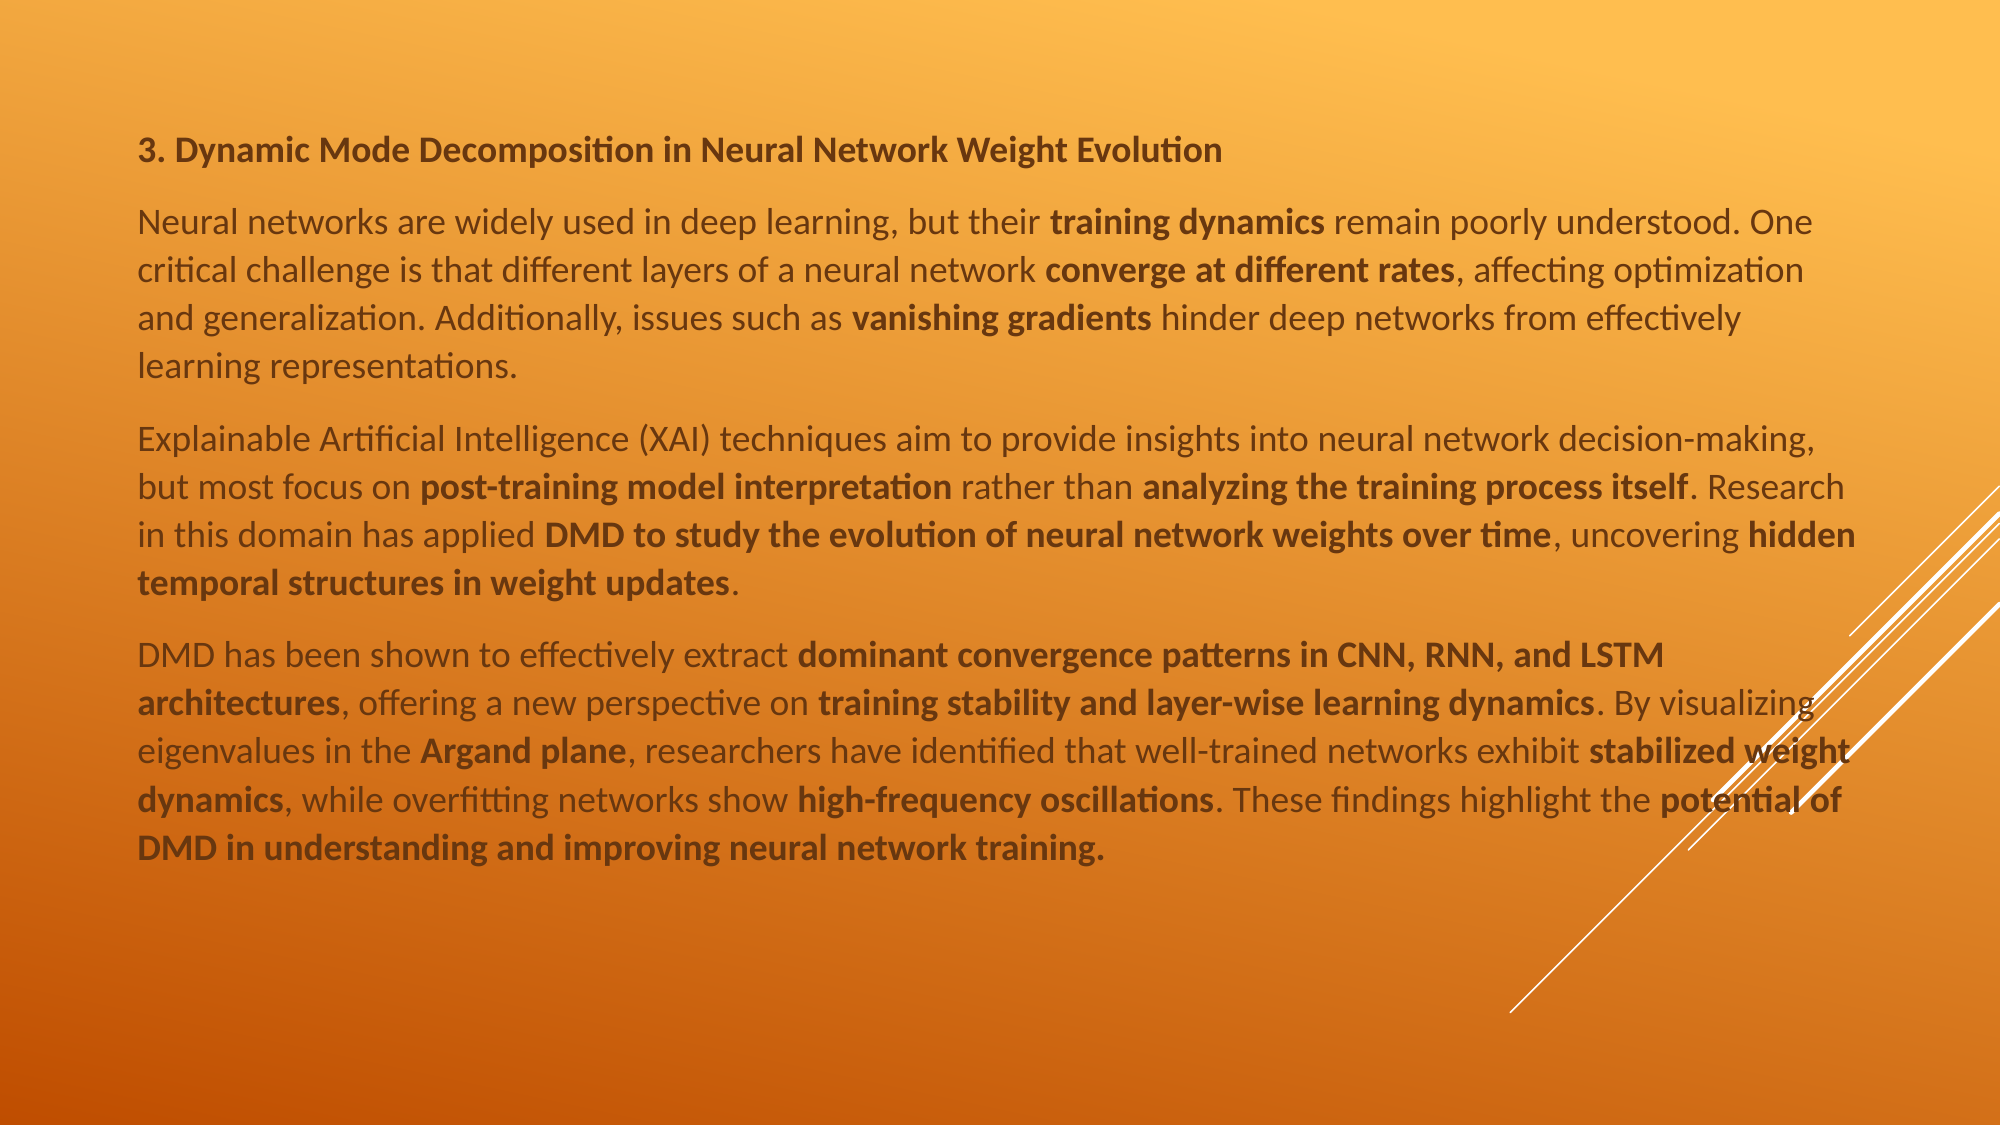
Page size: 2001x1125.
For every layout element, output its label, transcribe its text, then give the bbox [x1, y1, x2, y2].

list 3. Dynamic Mode Decomposition in Neural Network Weight Evolution Neural networks are widely used in deep learning, but their training dynamics remain poorly understood. One critical challenge is that different layers of a neural network converge at different rates, affecting optimization and generalization. Additionally, issues such as vanishing gradients hinder deep networks from effectively learning representations. Explainable Artificial Intelligence (XAI) techniques aim to provide insights into neural network decision-making, but most focus on post-training model interpretation rather than analyzing the training process itself. Research in this domain has applied DMD to study the evolution of neural network weights over time, uncovering hidden temporal structures in weight updates. DMD has been shown to effectively extract dominant convergence patterns in CNN, RNN, and LSTM architectures, offering a new perspective on training stability and layer-wise learning dynamics. By visualizing eigenvalues in the Argand plane, researchers have identified that well-trained networks exhibit stabilized weight dynamics, while overfitting networks show high-frequency oscillations. These findings highlight the potential of DMD in understanding and improving neural network training. [122, 113, 1878, 962]
